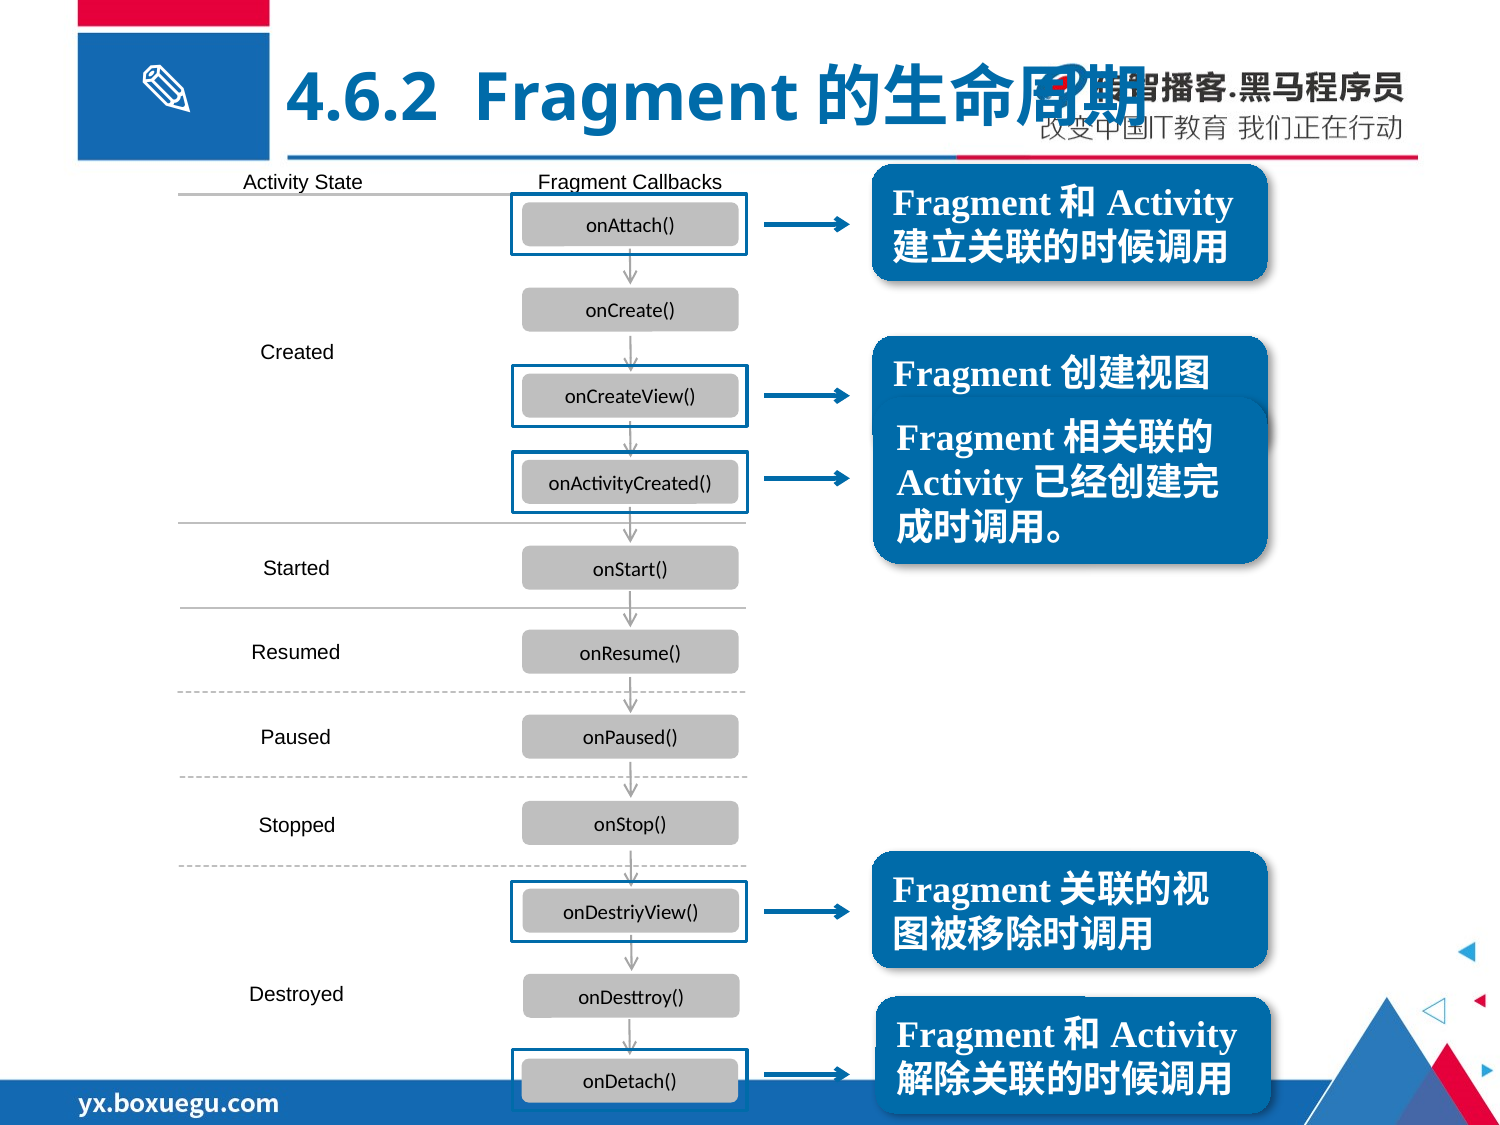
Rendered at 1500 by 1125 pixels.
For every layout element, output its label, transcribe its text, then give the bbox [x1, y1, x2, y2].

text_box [178, 160, 749, 1103]
text_box Fragment和Activity建立关联的时候调用 [872, 164, 1268, 281]
text_box Fragment和Activity解除关联的时候调用 [875, 996, 1271, 1114]
text_box Fragment相关联的Activity已经创建完成时调用。 [873, 397, 1268, 564]
picture [0, 0, 1500, 1125]
text_box [512, 1103, 747, 1111]
text_box Fragment关联的视图被移除时调用 [872, 851, 1268, 968]
text_box 4.6.2 Fragment的生命周期 [271, 30, 1306, 157]
text_box Fragment创建视图（加载布局）时调用 [872, 336, 1268, 421]
